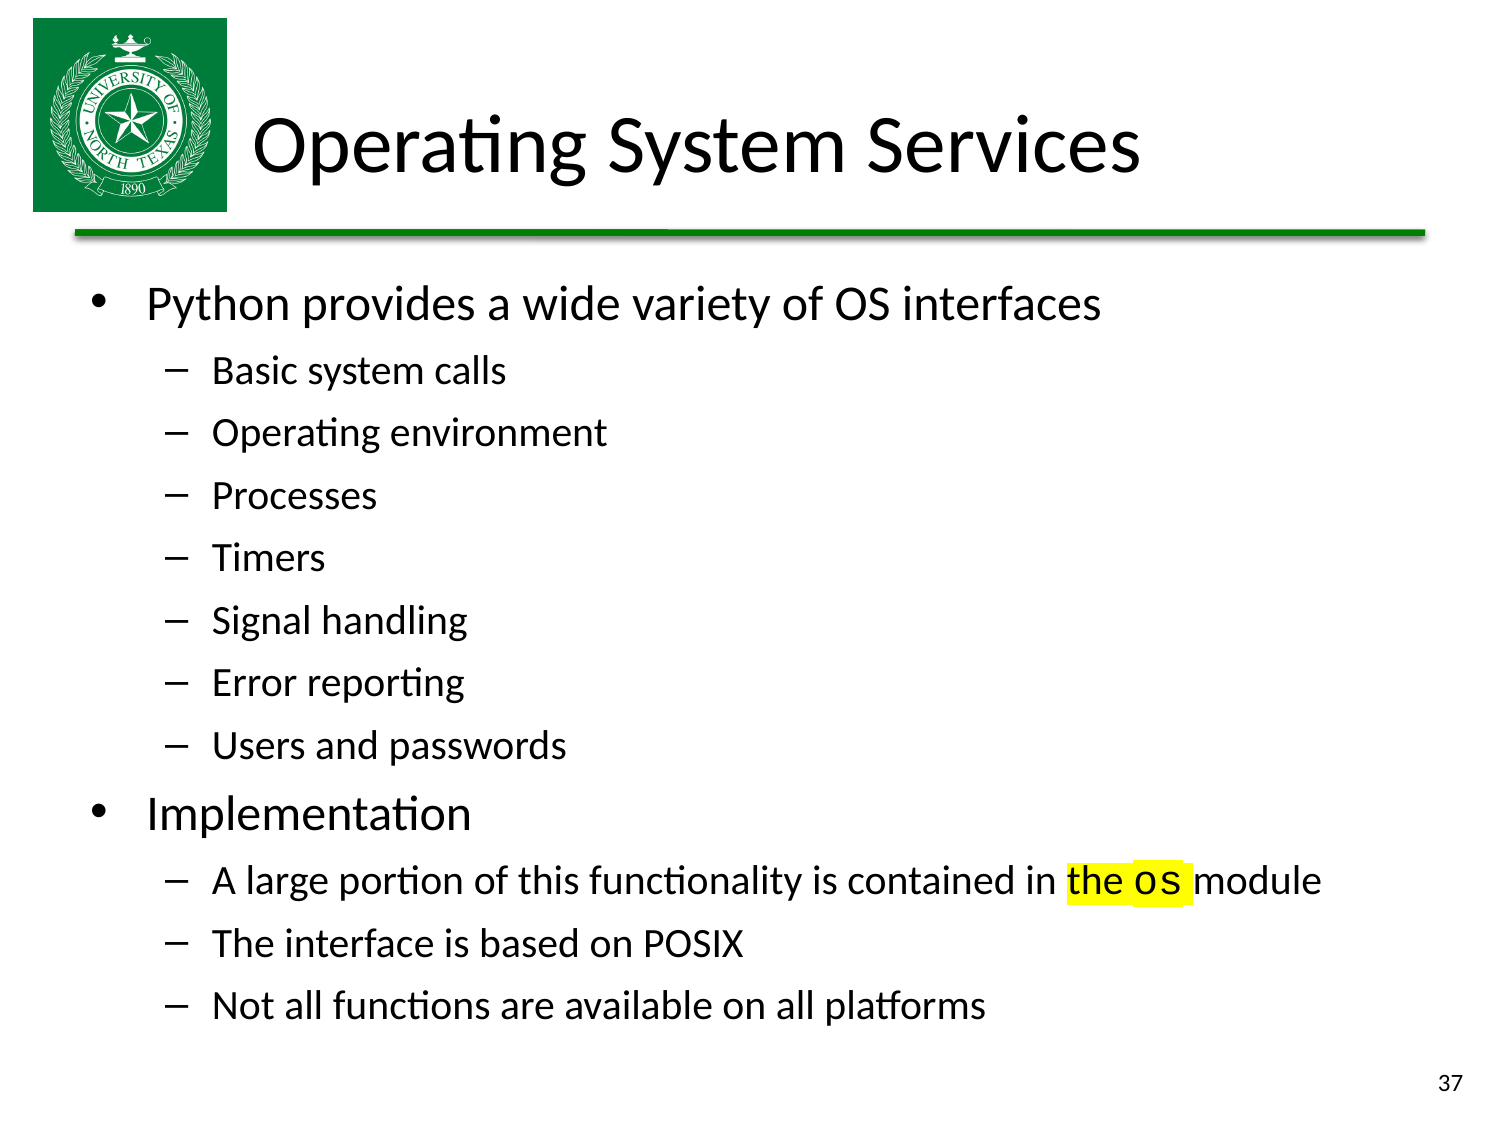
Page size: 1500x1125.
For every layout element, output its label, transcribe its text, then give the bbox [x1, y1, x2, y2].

title Operating System Services [237, 45, 1479, 233]
picture [33, 17, 228, 212]
slide_number 37 [1418, 1051, 1479, 1112]
list Python provides a wide variety of OS interfaces Basic system calls Operating environment Processes Timers Signal handling Error reporting Users and passwords Implementation A large portion of this functionality is contained in the os module The interface is based on POSIX Not all functions are available on all platforms [75, 262, 1425, 1052]
